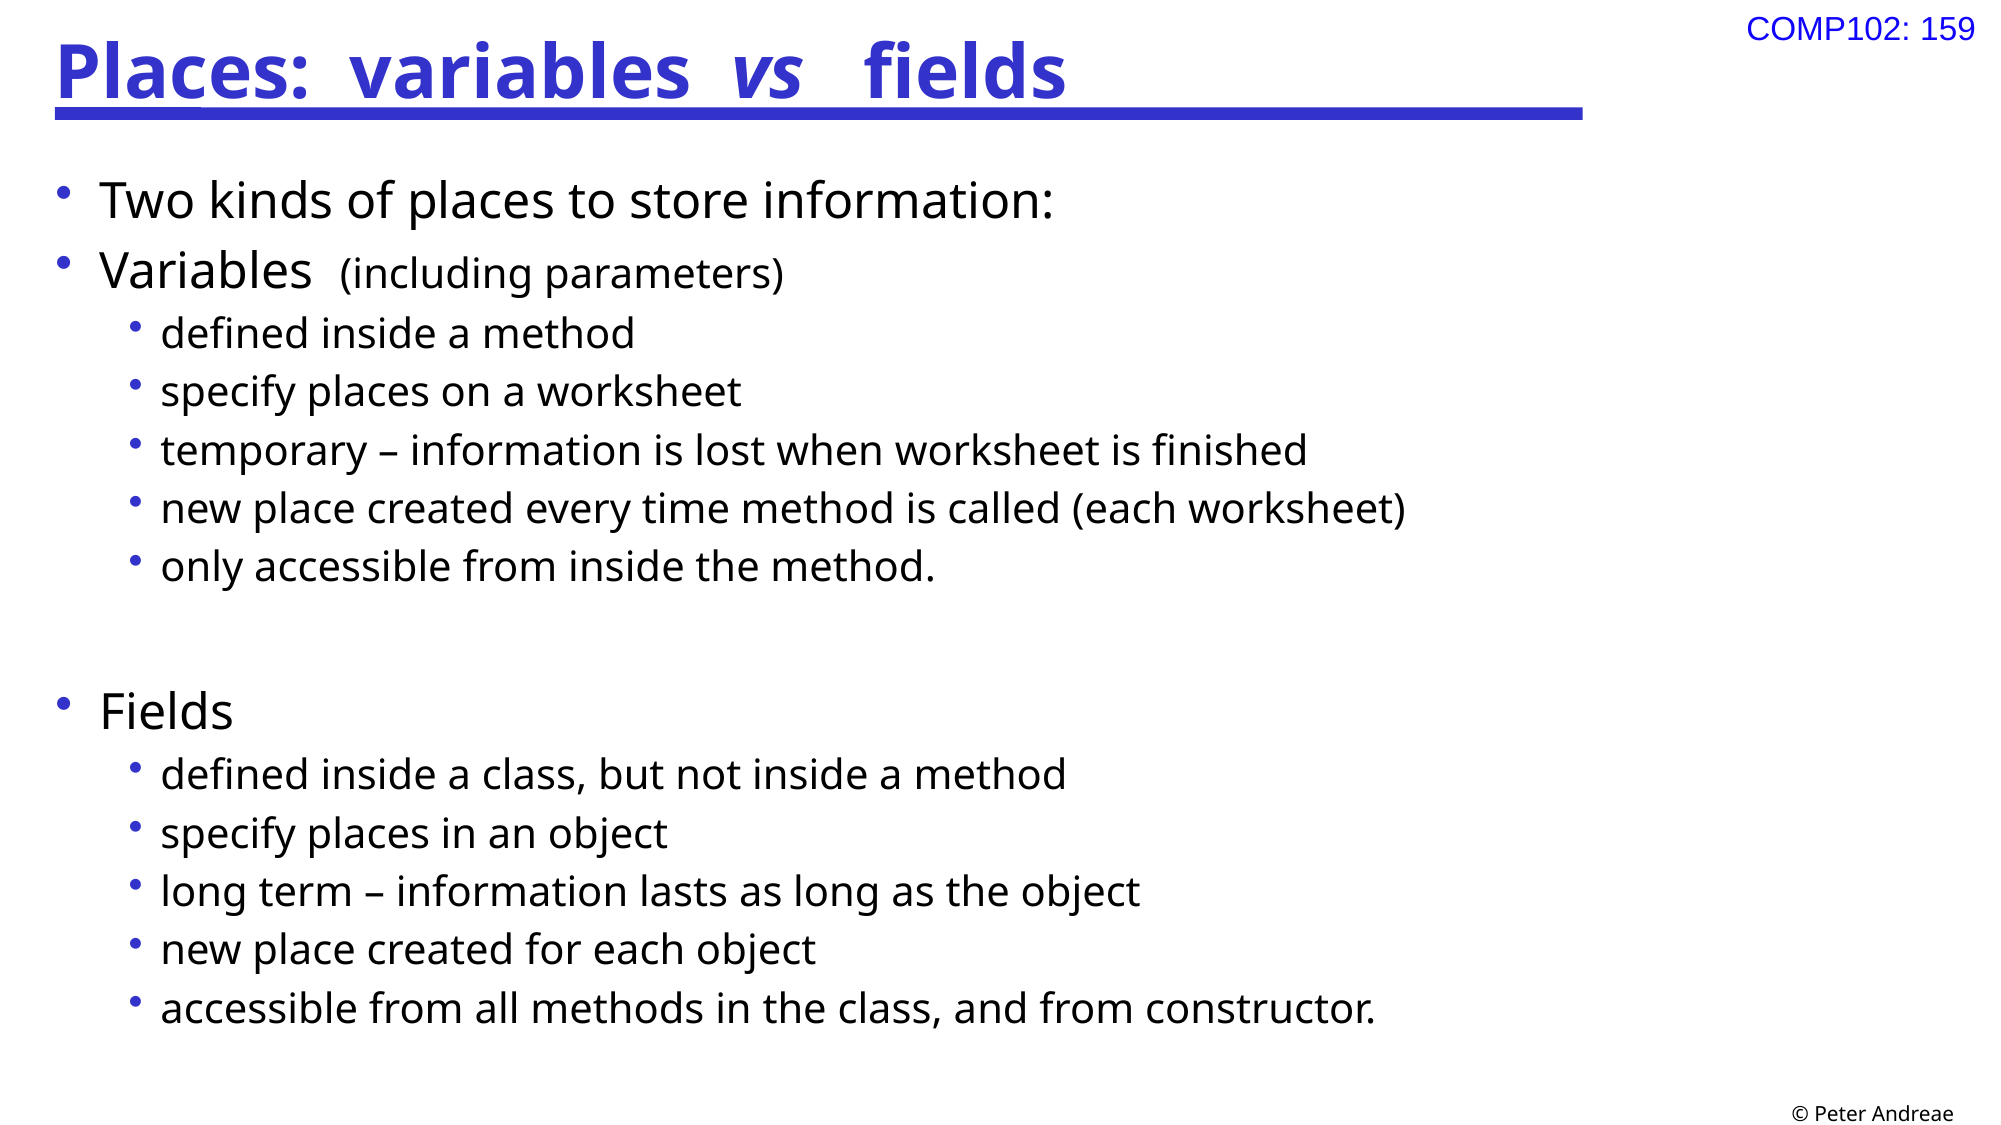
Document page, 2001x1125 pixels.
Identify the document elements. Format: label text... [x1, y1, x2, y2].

title Places: variables vs fields [38, 0, 1807, 138]
list Two kinds of places to store information: Variables (including parameters) defined inside a method specify places on a worksheet temporary – information is lost when worksheet is finished new place created every time method is called (each worksheet) only accessible from inside the method. Fields defined inside a class, but not inside a method specify places in an object long term – information lasts as long as the object new place created for each object accessible from all methods in the class, and from constructor. [40, 160, 1960, 1125]
